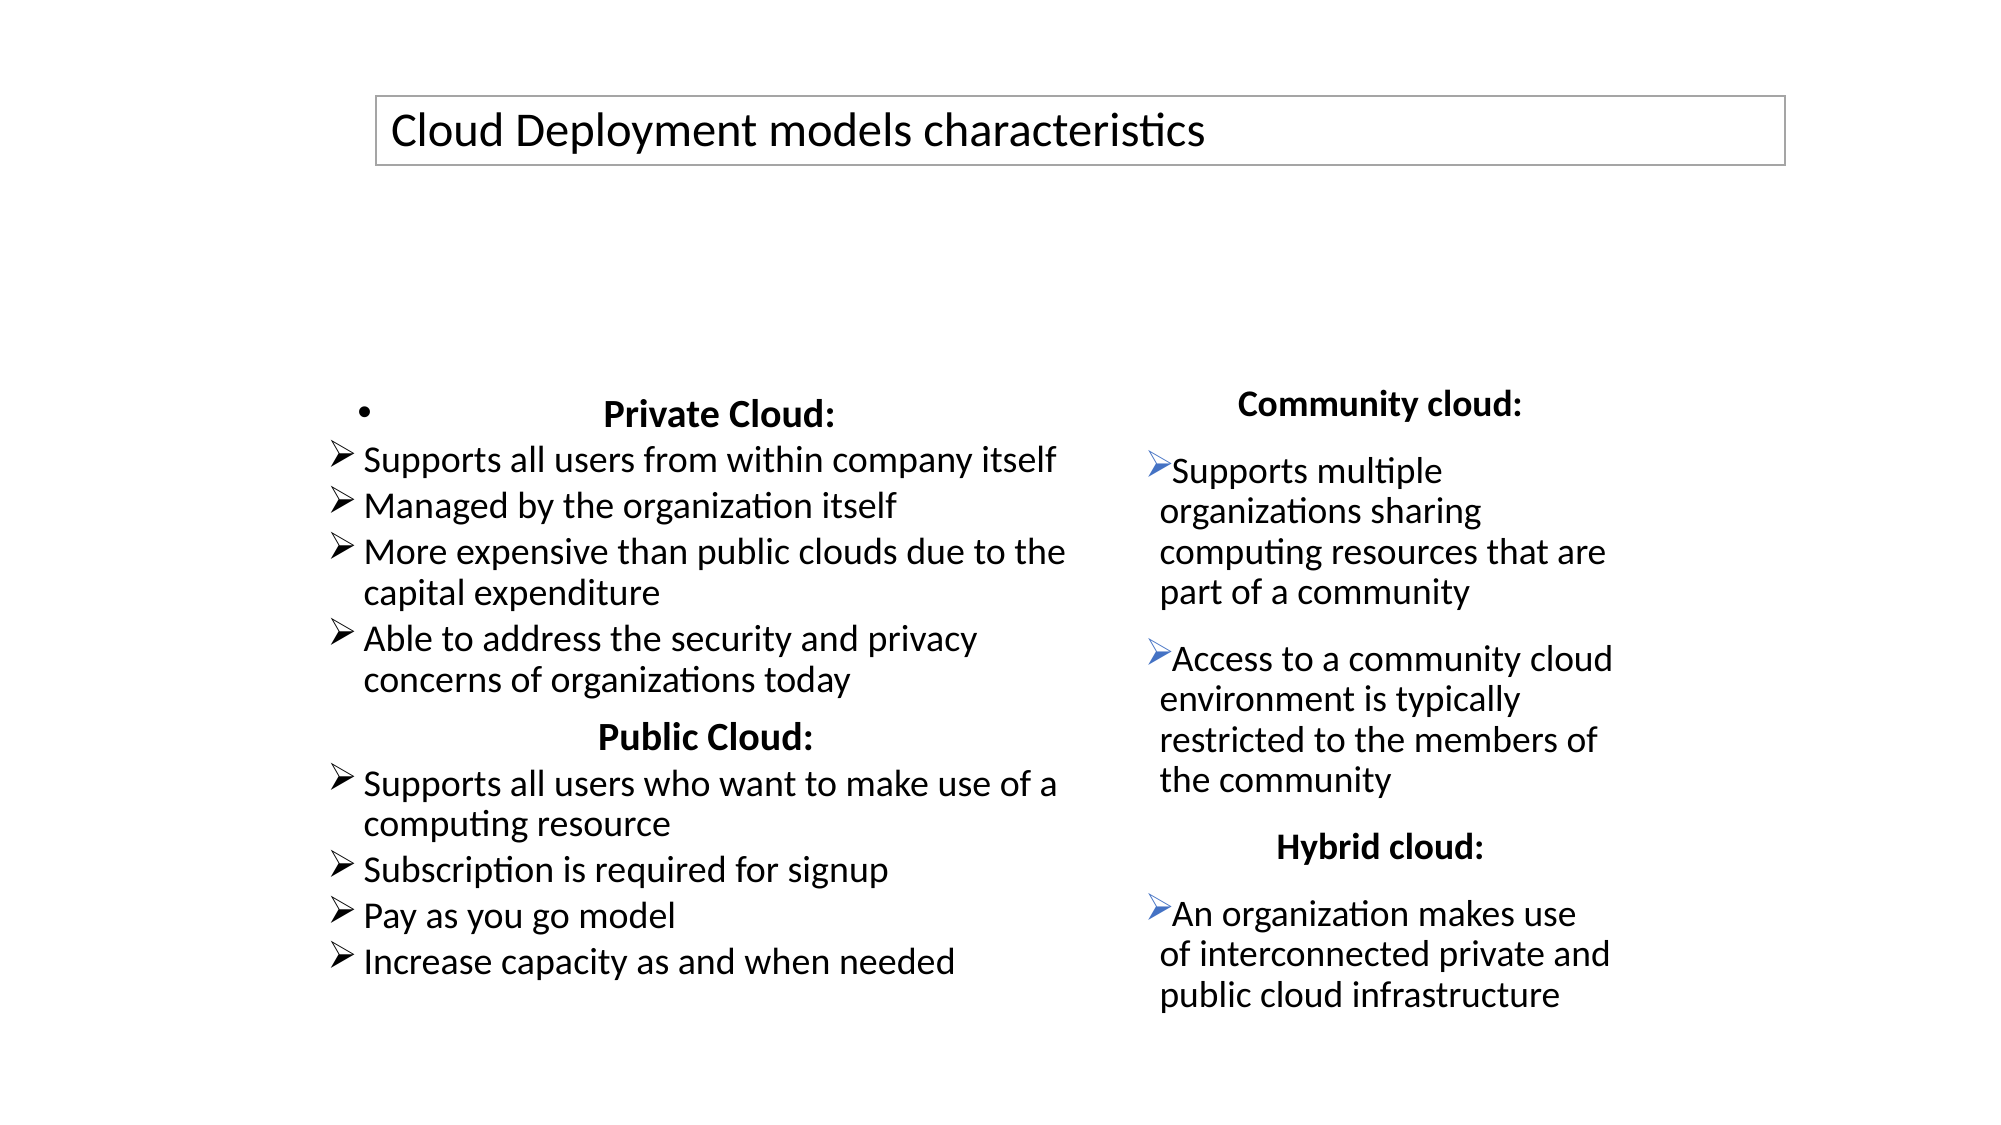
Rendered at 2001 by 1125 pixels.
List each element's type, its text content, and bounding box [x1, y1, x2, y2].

list Private Cloud: Supports all users from within company itself Managed by the organization itself More expensive than public clouds due to the capital expenditure Able to address the security and privacy concerns of organizations today Public Cloud: Supports all users who want to make use of a computing resource Subscription is required for signup Pay as you go model Increase capacity as and when needed [312, 375, 1100, 1035]
title Cloud Deployment models characteristics [375, 95, 1786, 166]
text_box Community cloud: Supports multiple organizations sharing computing resources that are part of a community Access to a community cloud environment is typically restricted to the members of the community Hybrid cloud: An organization makes use of interconnected private and public cloud infrastructure [1137, 376, 1624, 1037]
